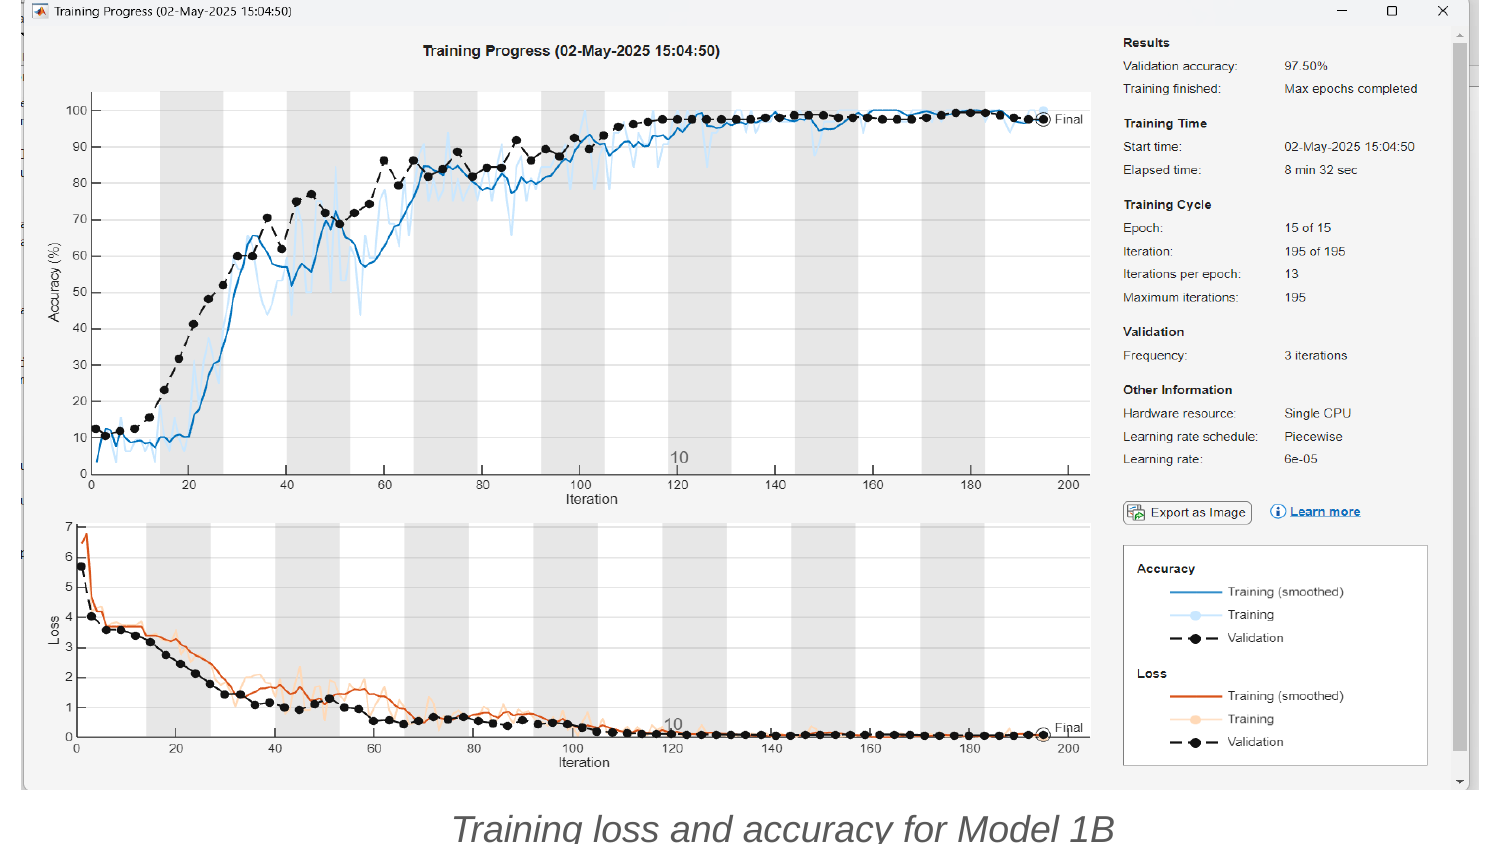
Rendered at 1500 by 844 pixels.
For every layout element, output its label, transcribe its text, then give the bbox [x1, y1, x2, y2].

picture [21, 0, 1479, 790]
list Training loss and accuracy for Model 1B [215, 799, 1200, 844]
